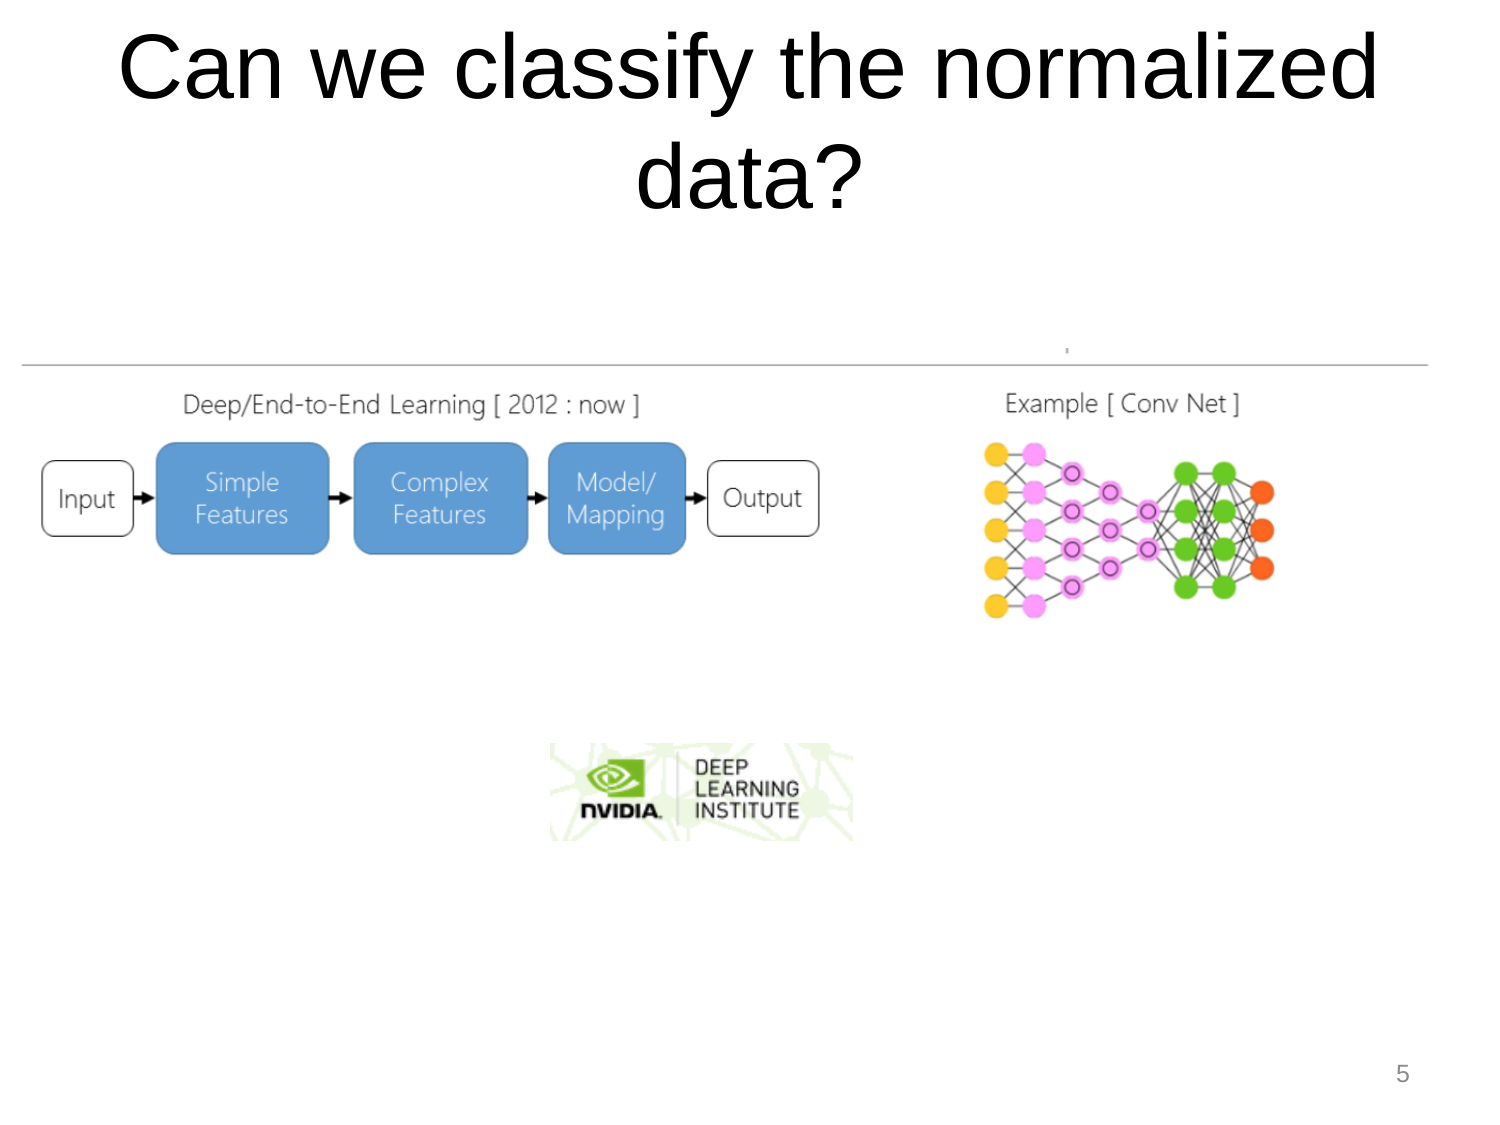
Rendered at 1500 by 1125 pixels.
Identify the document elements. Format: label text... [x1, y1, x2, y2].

title Can we classify the normalized data? [27, 54, 1473, 179]
slide_number 5 [1074, 1042, 1425, 1103]
picture [0, 348, 1500, 735]
picture [549, 743, 854, 841]
